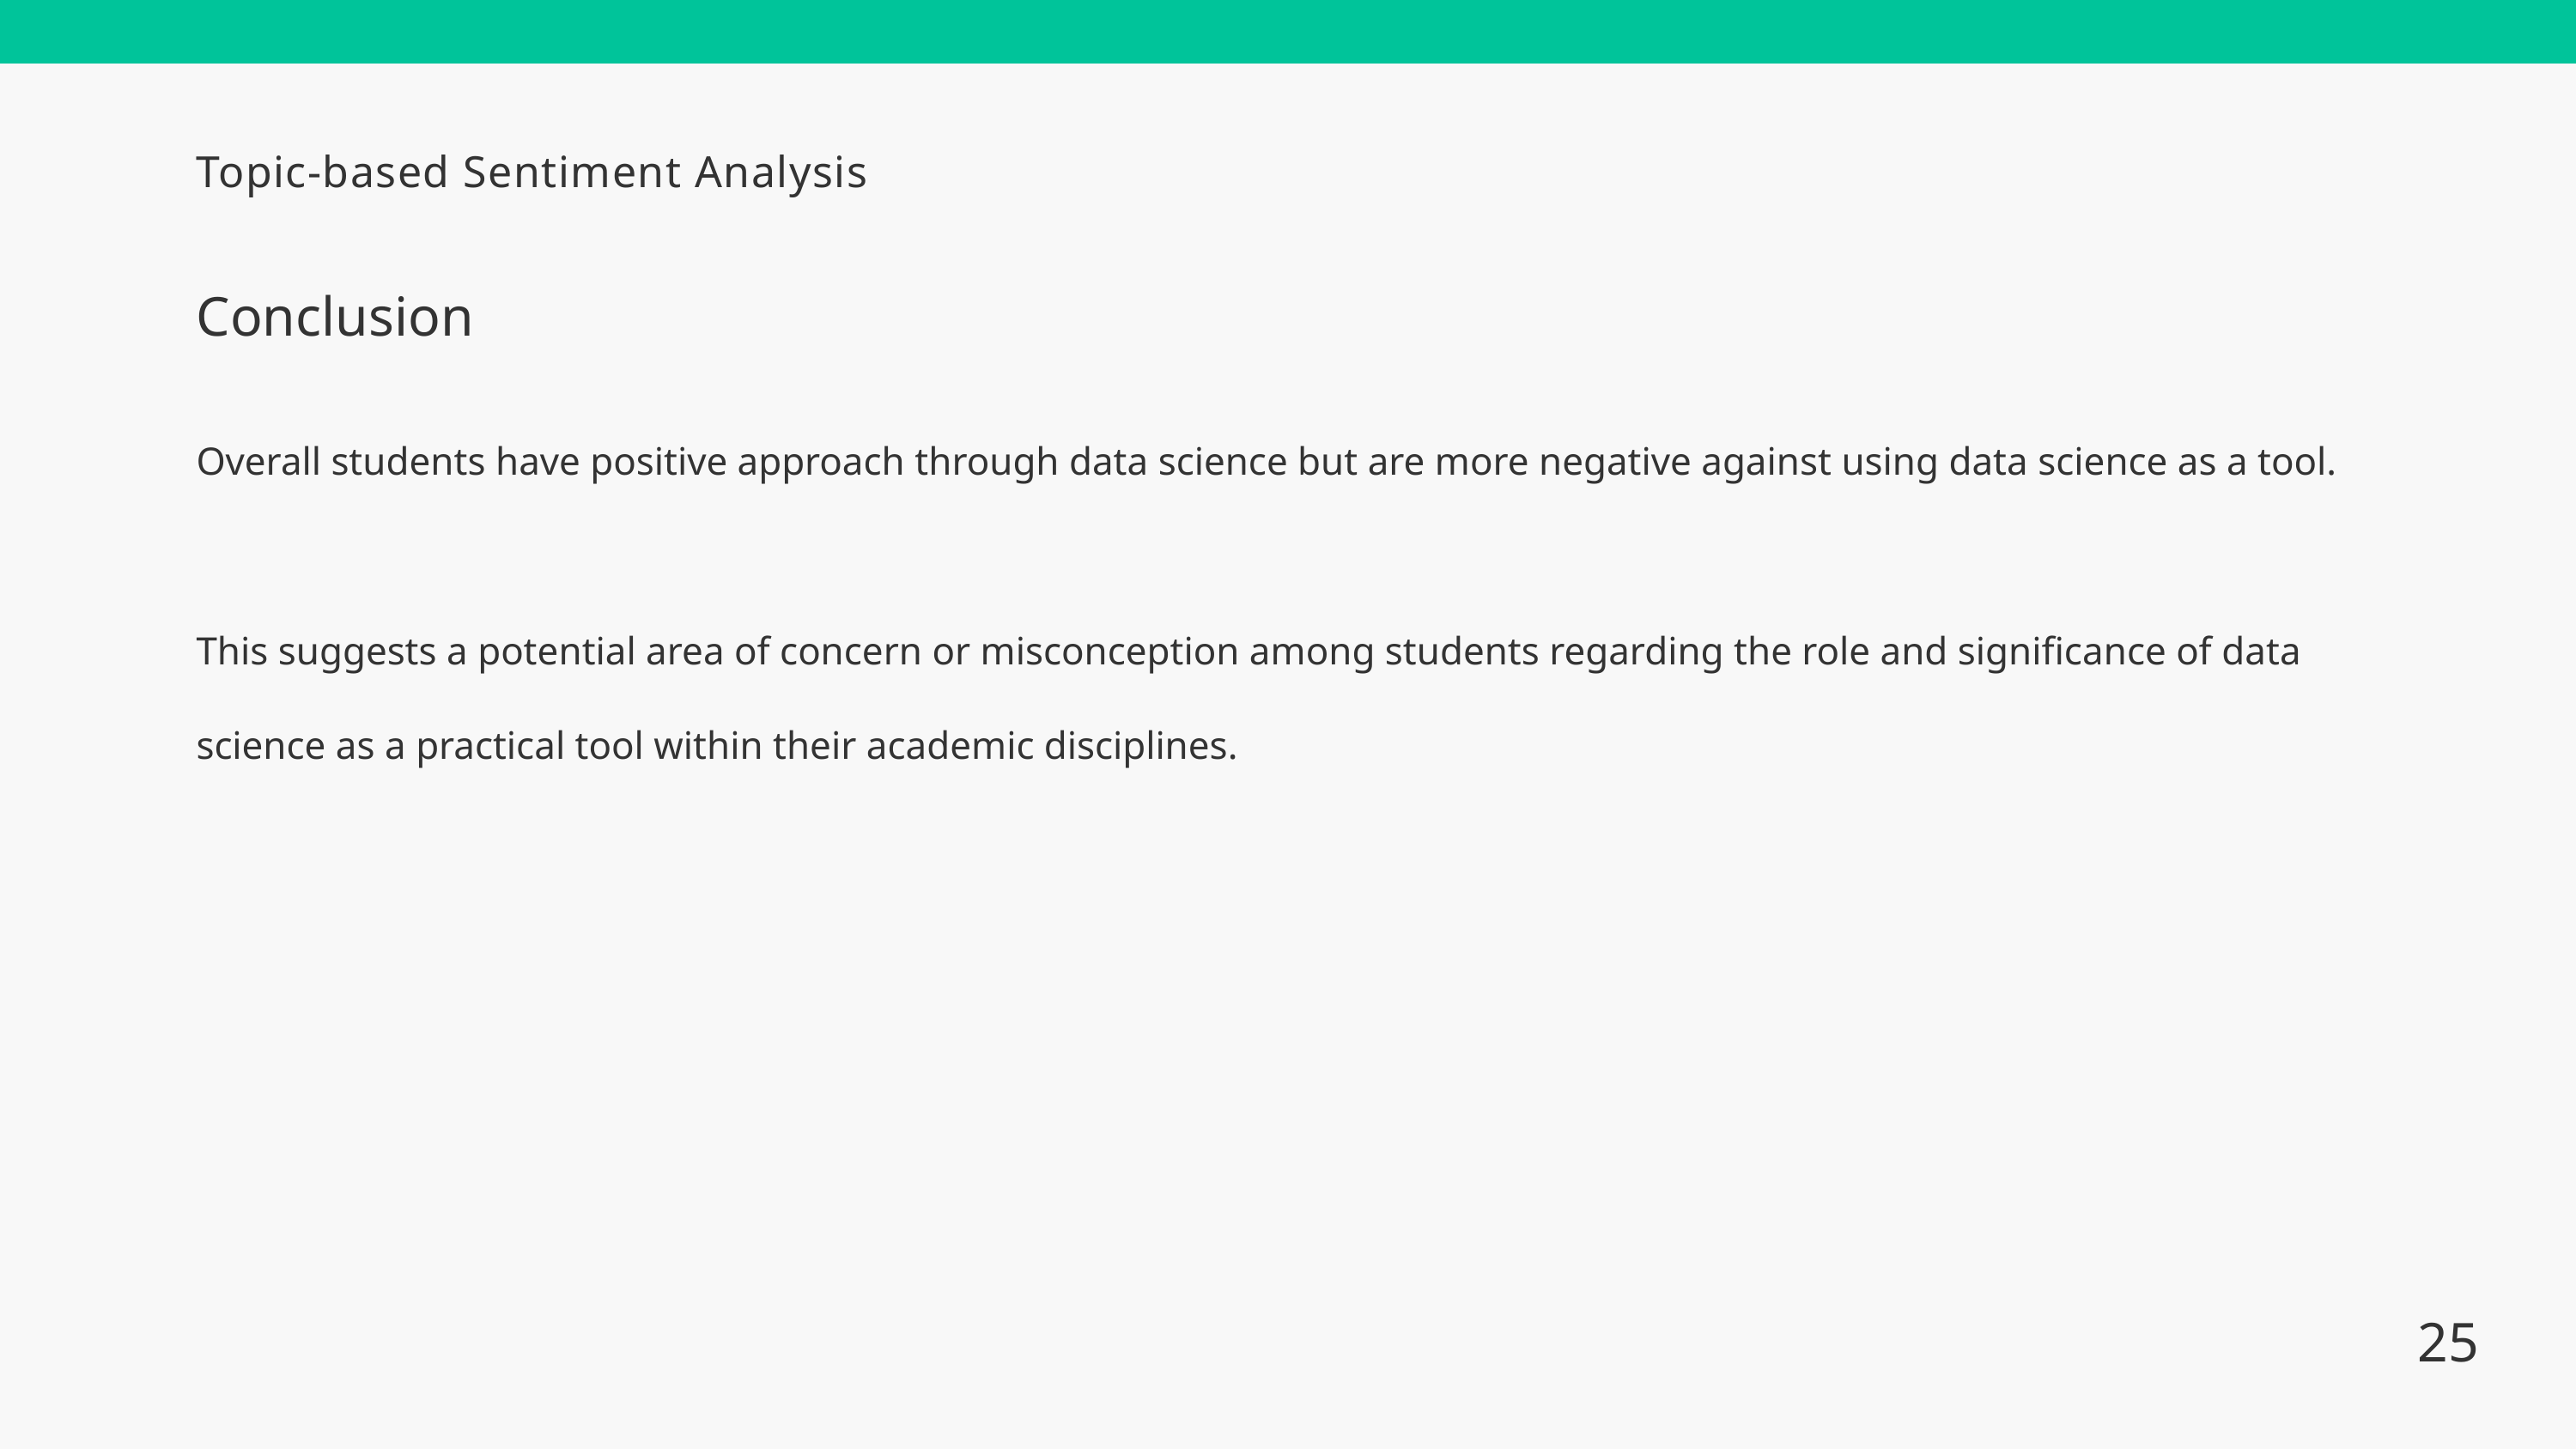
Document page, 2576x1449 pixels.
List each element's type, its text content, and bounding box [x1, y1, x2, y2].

text_box 25 [2383, 1286, 2480, 1373]
text_box Topic-based Sentiment Analysis [196, 144, 1689, 197]
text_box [0, 0, 2576, 64]
text_box Conclusion [196, 261, 1957, 348]
text_box Overall students have positive approach through data science but are more negative against using data science as a tool. This suggests a potential area of concern or misconception among students regarding the role and significance of data science as a practical tool within their academic disciplines. [196, 388, 2384, 957]
